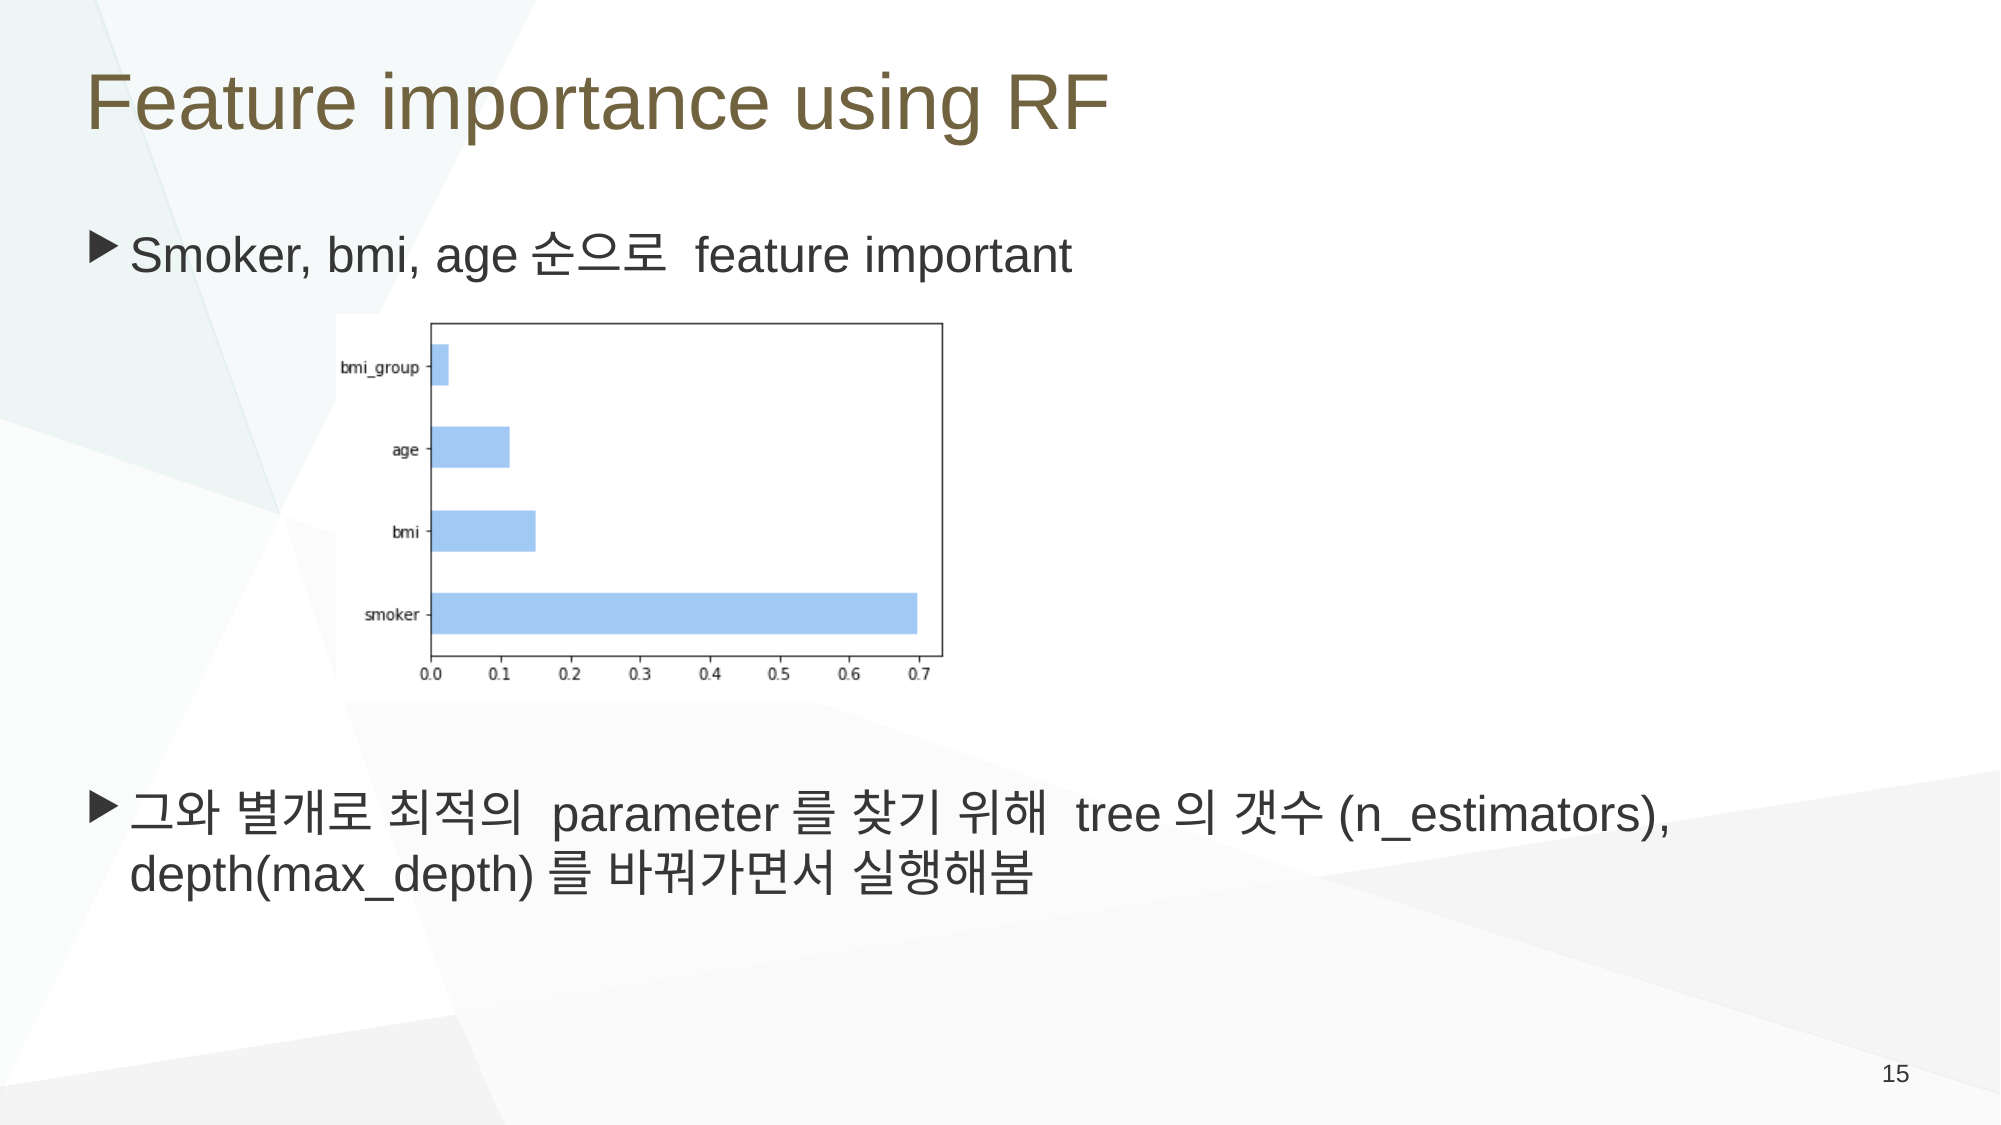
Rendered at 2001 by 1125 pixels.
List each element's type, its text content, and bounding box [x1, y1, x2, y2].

list Smoker, bmi, age순으로 feature important 그와 별개로 최적의 parameter를 찾기 위해 tree의 갯수(n_estimators), depth(max_depth)를 바꿔가면서 실행해봄 [70, 214, 1925, 1029]
title Feature importance using RF [70, 20, 1925, 175]
slide_number 15 [1458, 1042, 1925, 1103]
picture [336, 314, 977, 703]
